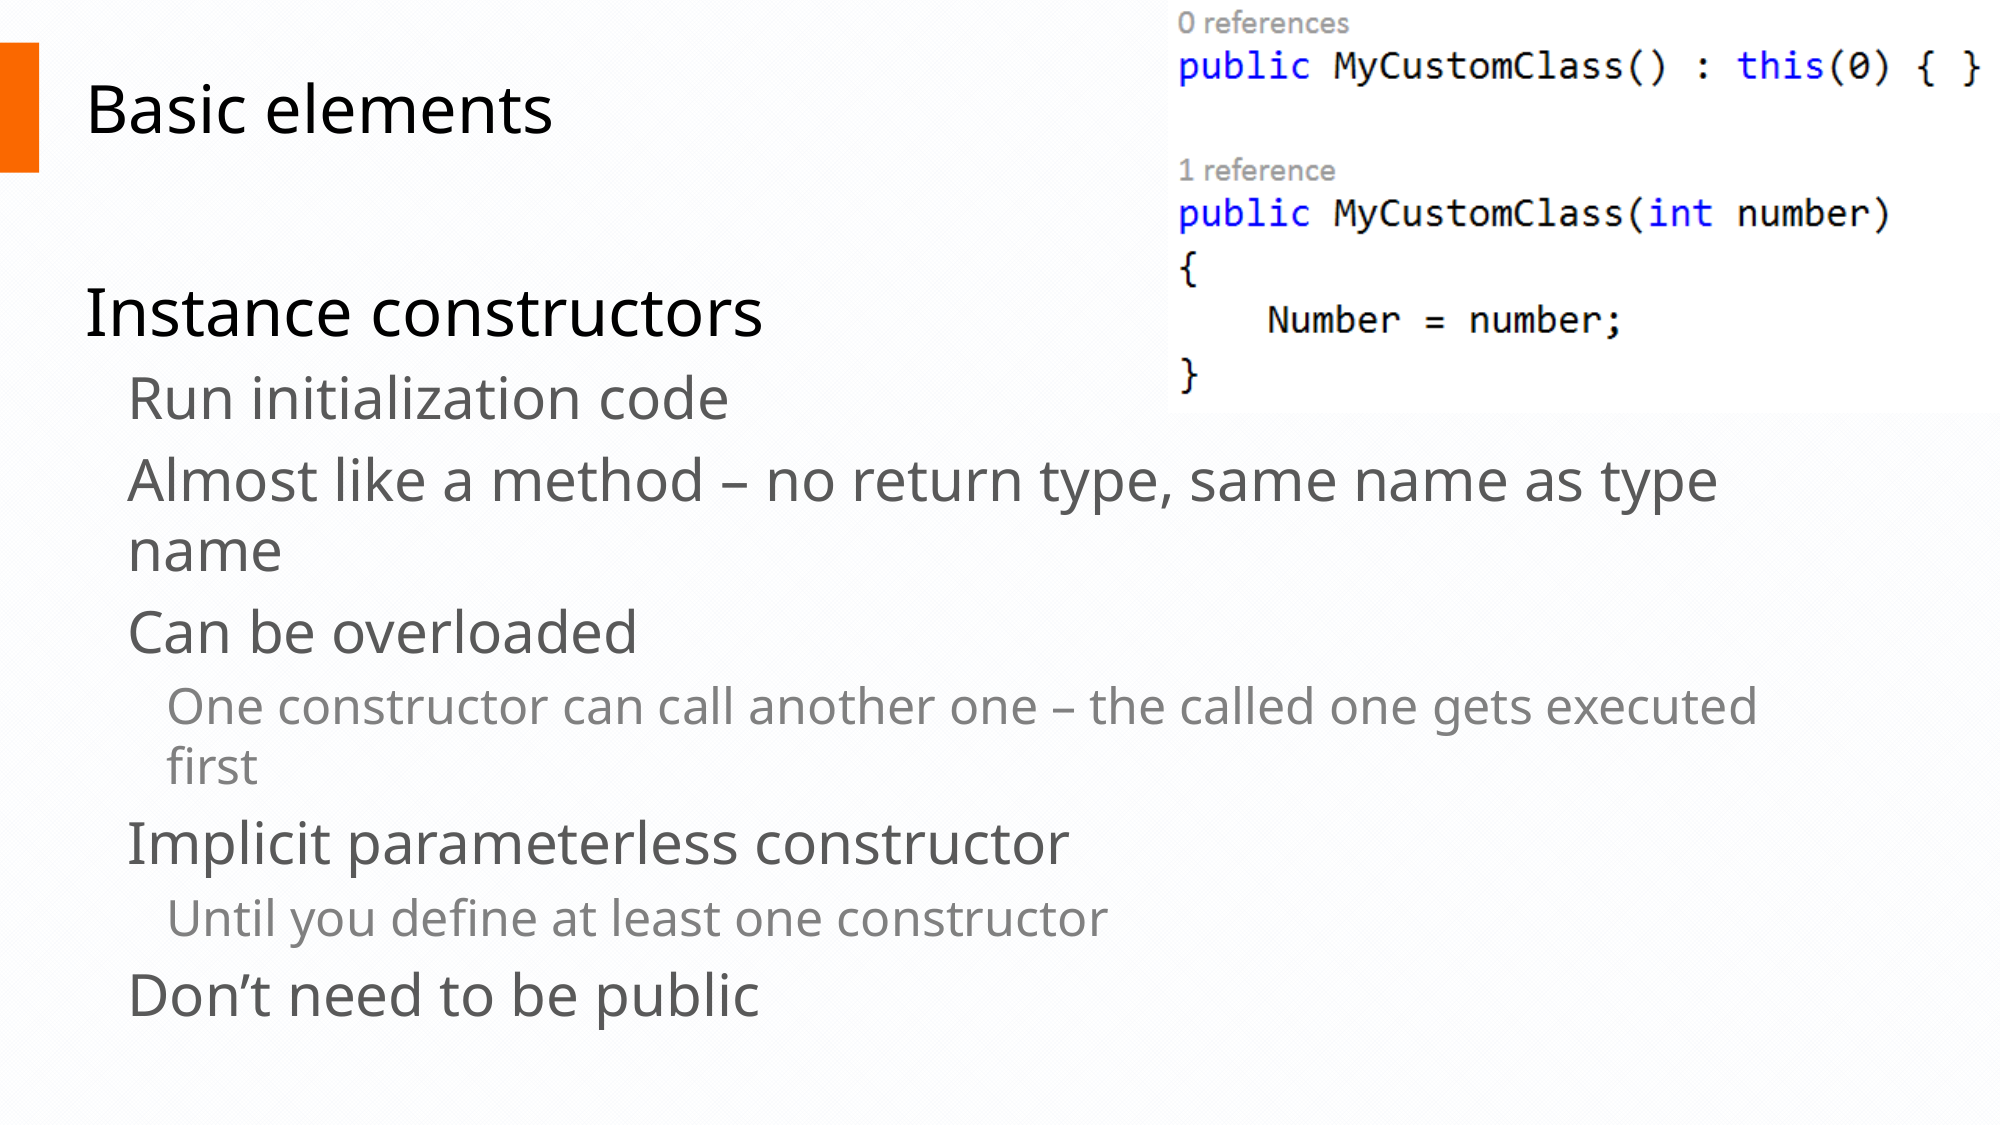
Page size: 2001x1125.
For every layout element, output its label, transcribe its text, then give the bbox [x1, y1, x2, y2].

picture [1168, 0, 2000, 413]
list Instance constructors Run initialization code Almost like a method – no return type, same name as type name Can be overloaded One constructor can call another one – the called one gets executed first Implicit parameterless constructor Until you define at least one constructor Don’t need to be public [70, 262, 1848, 1005]
title Basic elements [70, 42, 1163, 171]
